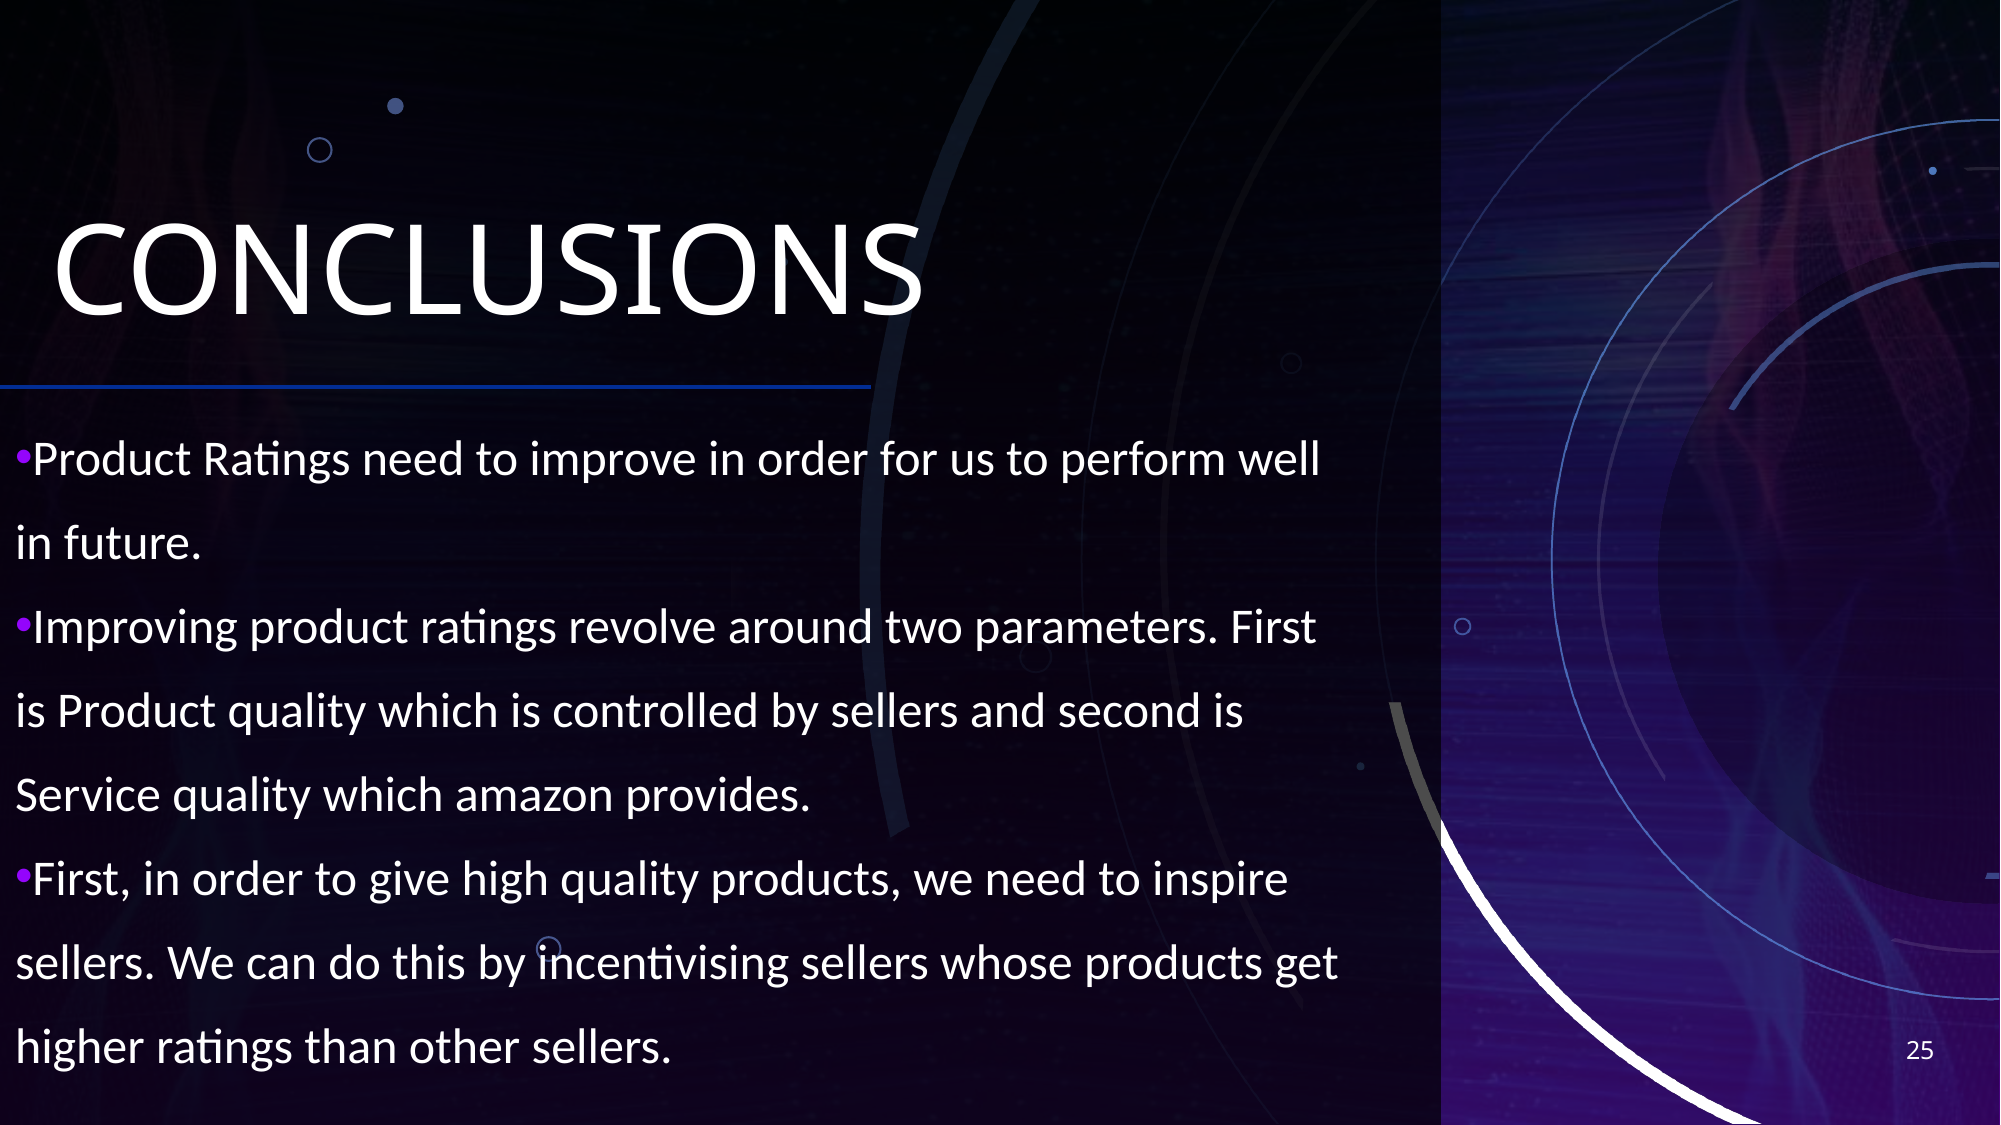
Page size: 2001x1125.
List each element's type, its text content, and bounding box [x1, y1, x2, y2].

list Product Ratings need to improve in order for us to perform well in future. Improving product ratings revolve around two parameters. First is Product quality which is controlled by sellers and second is Service quality which amazon provides. First, in order to give high quality products, we need to inspire sellers. We can do this by incentivising sellers whose products get higher ratings than other sellers. [0, 394, 1370, 1103]
title CONCLUSIONS [0, 172, 977, 350]
picture [730, 0, 2000, 1124]
slide_number 25 [1499, 1021, 1950, 1082]
